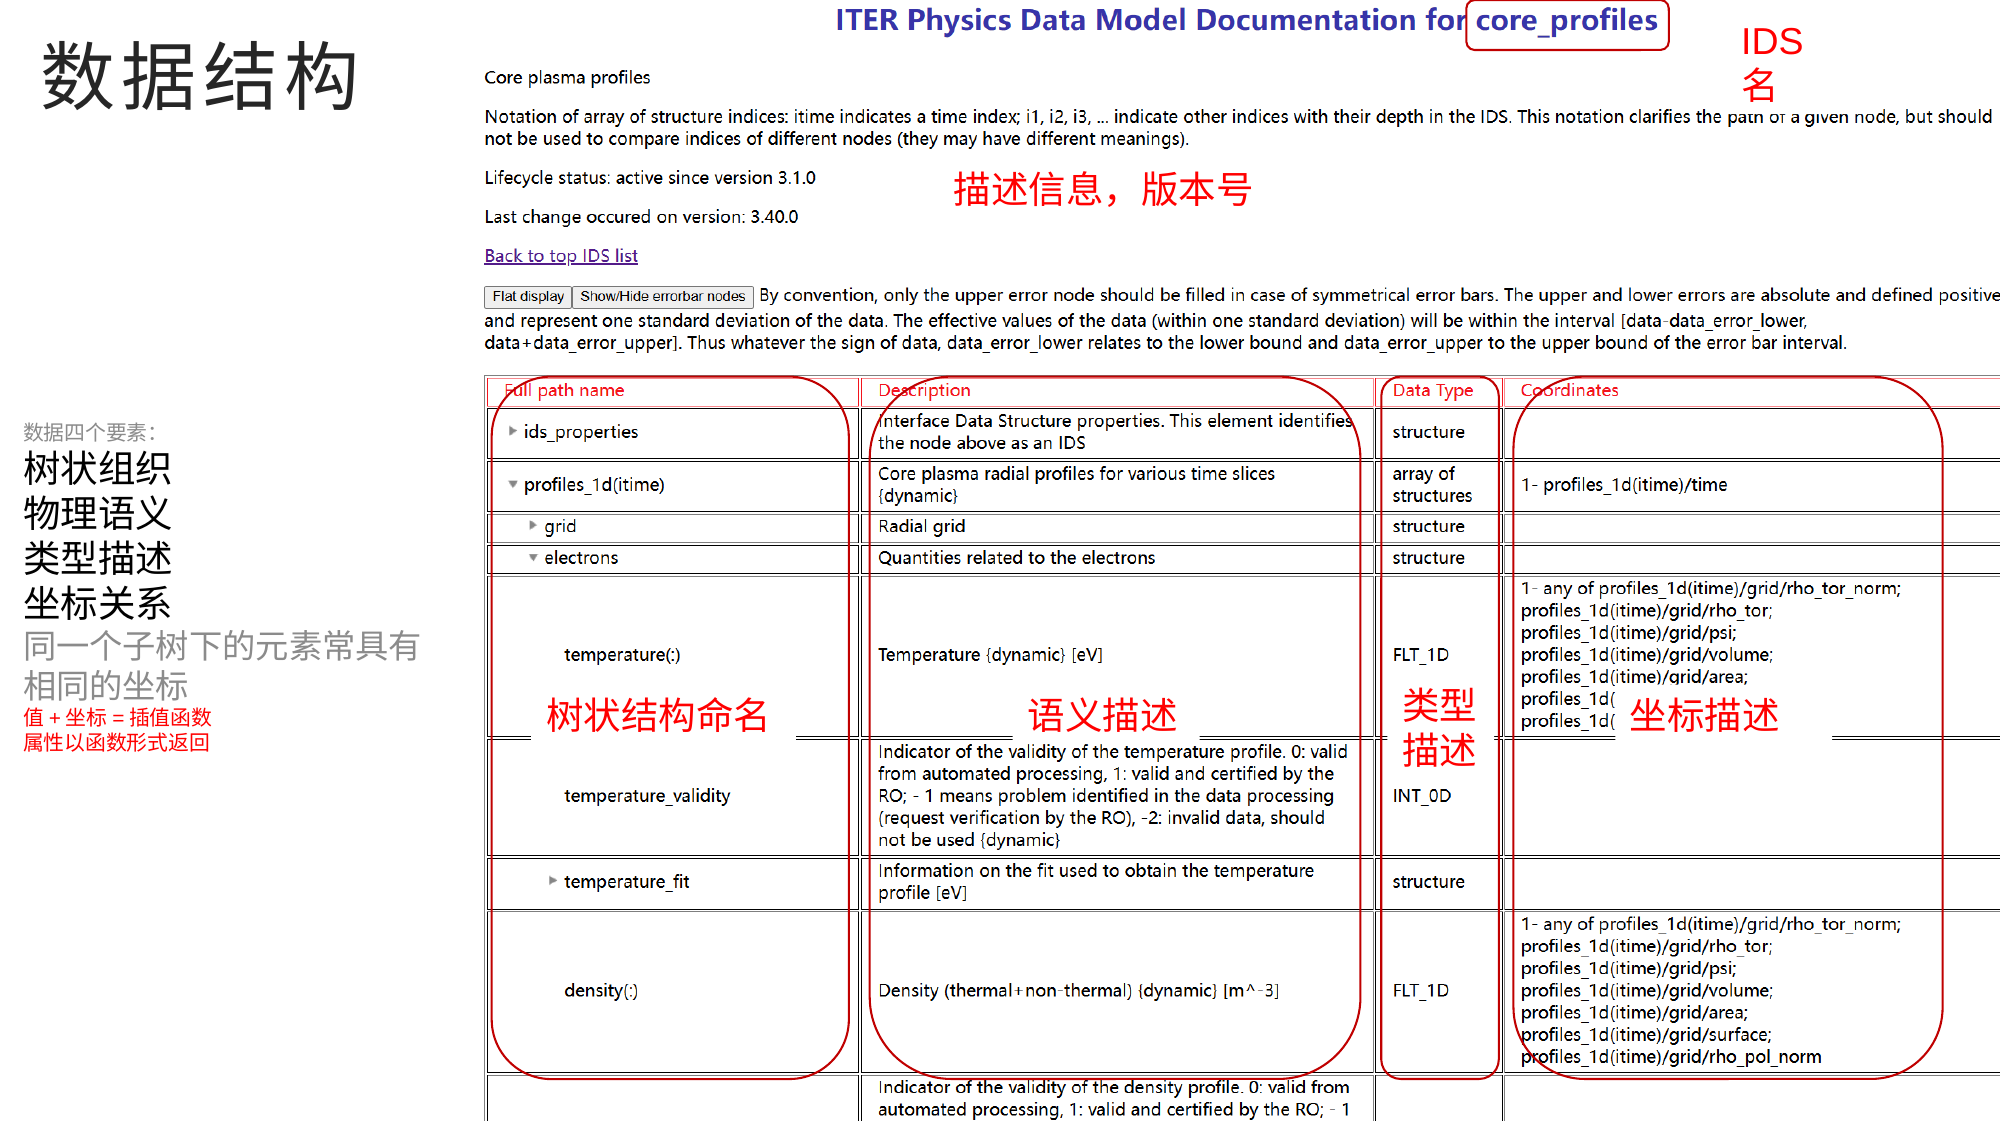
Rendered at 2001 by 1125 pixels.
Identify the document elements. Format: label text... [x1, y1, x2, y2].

picture [478, 0, 2000, 1122]
list 数据四个要素： 树状组织 物理语义 类型描述 坐标关系 同一个子树下的元素常具有相同的坐标 值+坐标=插值函数 属性以函数形式返回 [8, 174, 458, 1026]
title 数据结构 [26, 16, 380, 133]
